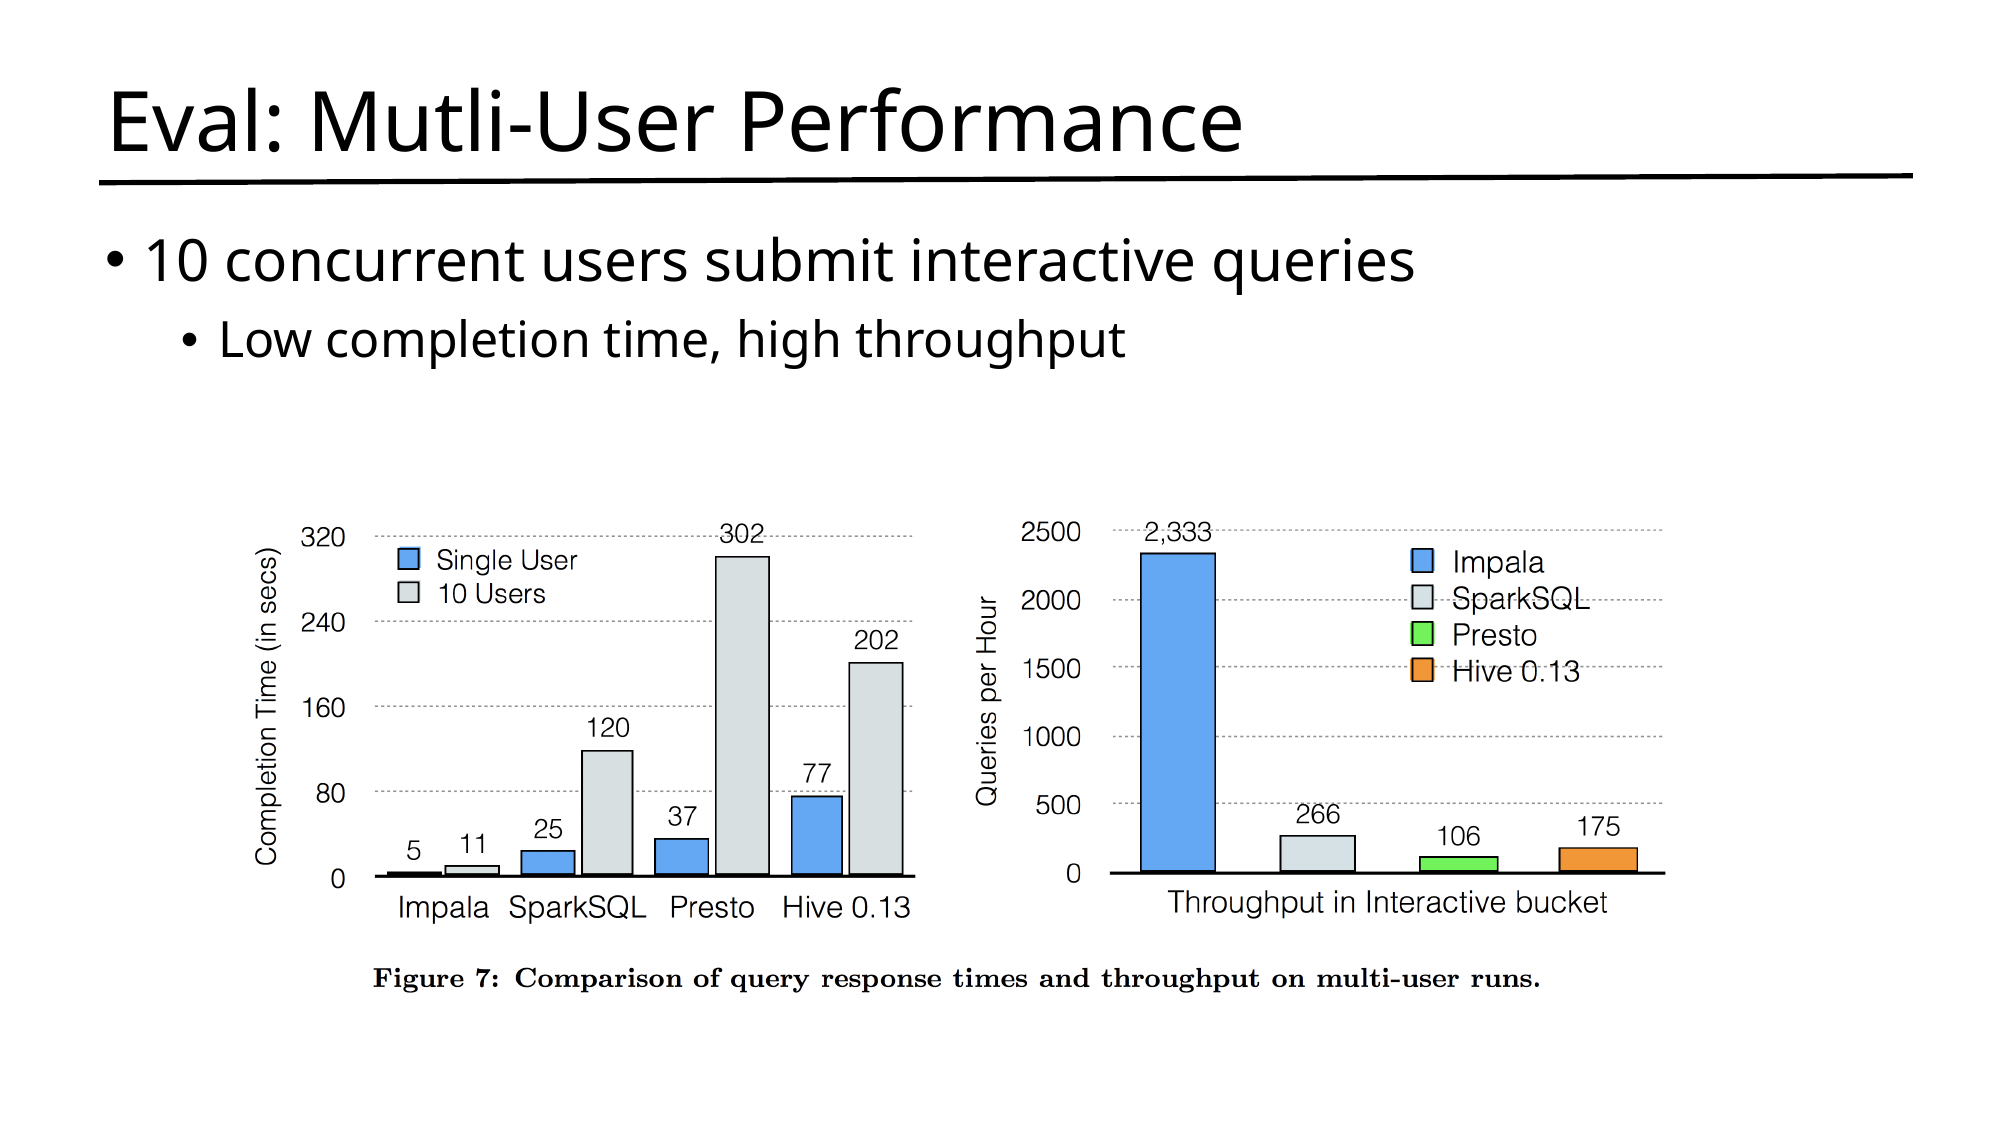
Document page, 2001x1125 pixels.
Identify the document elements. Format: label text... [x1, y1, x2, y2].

list 10 concurrent users submit interactive queries Low completion time, high throughput [97, 214, 1915, 385]
picture [252, 495, 1671, 999]
title Eval: Mutli-User Performance [98, 15, 1825, 214]
